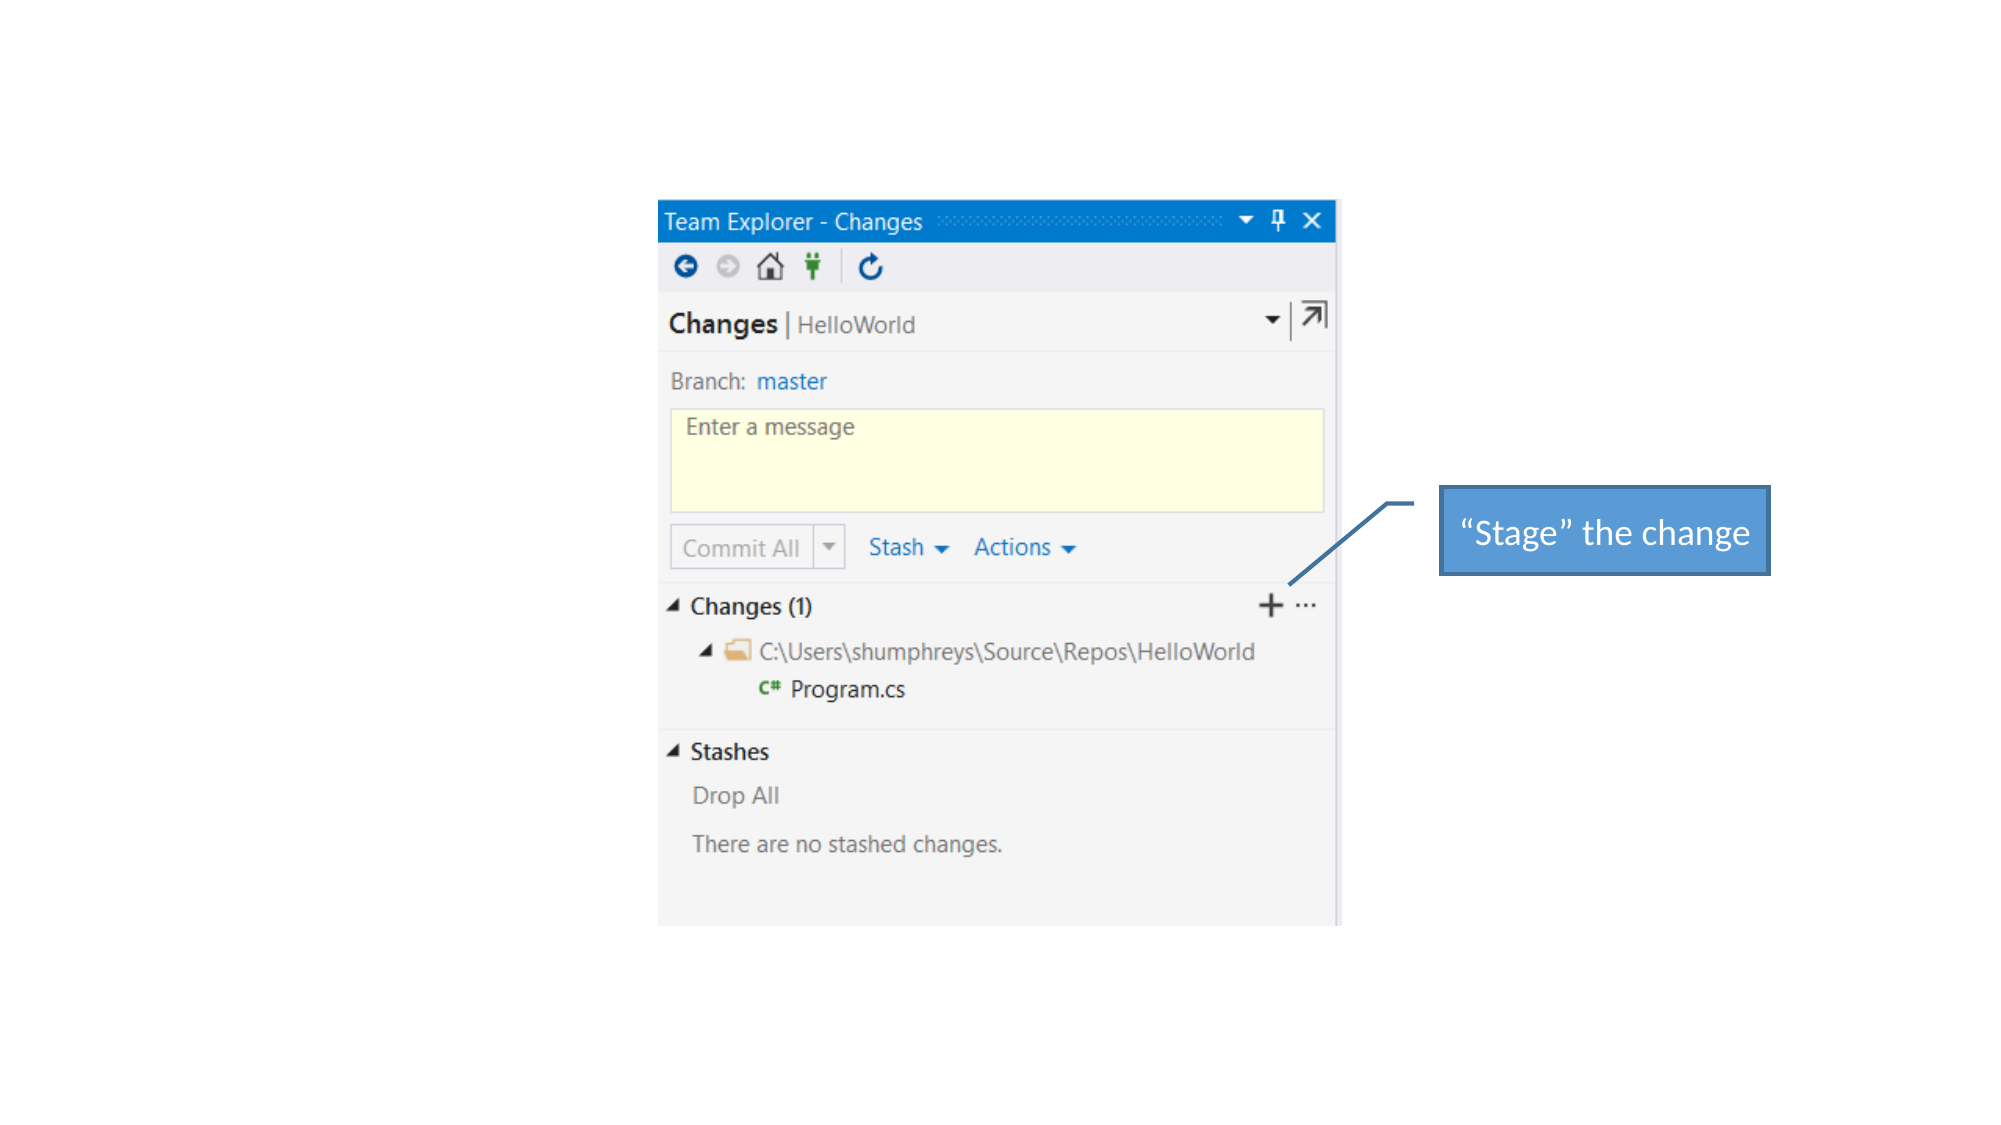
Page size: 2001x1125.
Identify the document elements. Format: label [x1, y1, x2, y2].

text_box [658, 198, 1769, 926]
